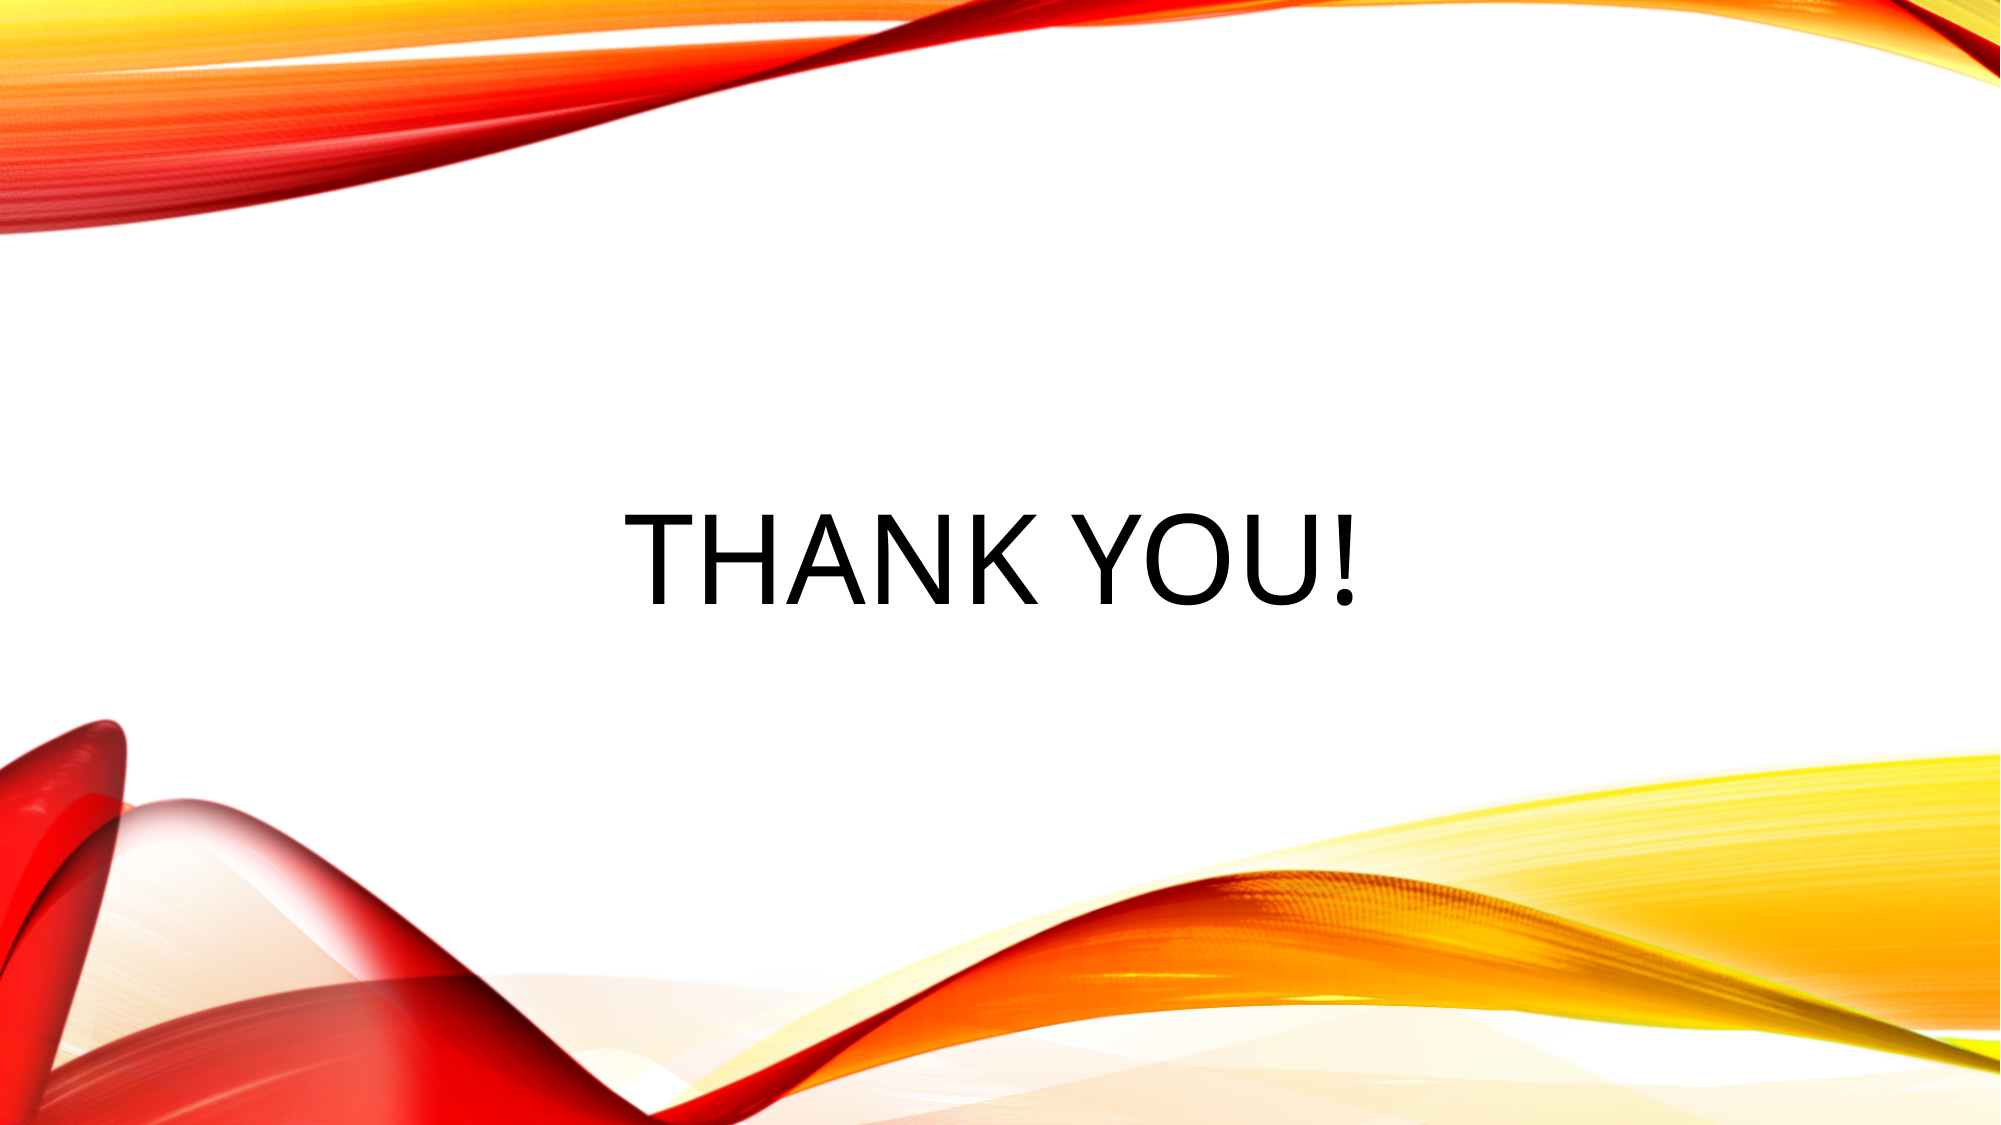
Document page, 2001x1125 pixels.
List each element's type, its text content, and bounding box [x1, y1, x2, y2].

title Thank You! [609, 485, 1391, 640]
picture [0, 717, 2000, 1125]
picture [0, 0, 2000, 237]
